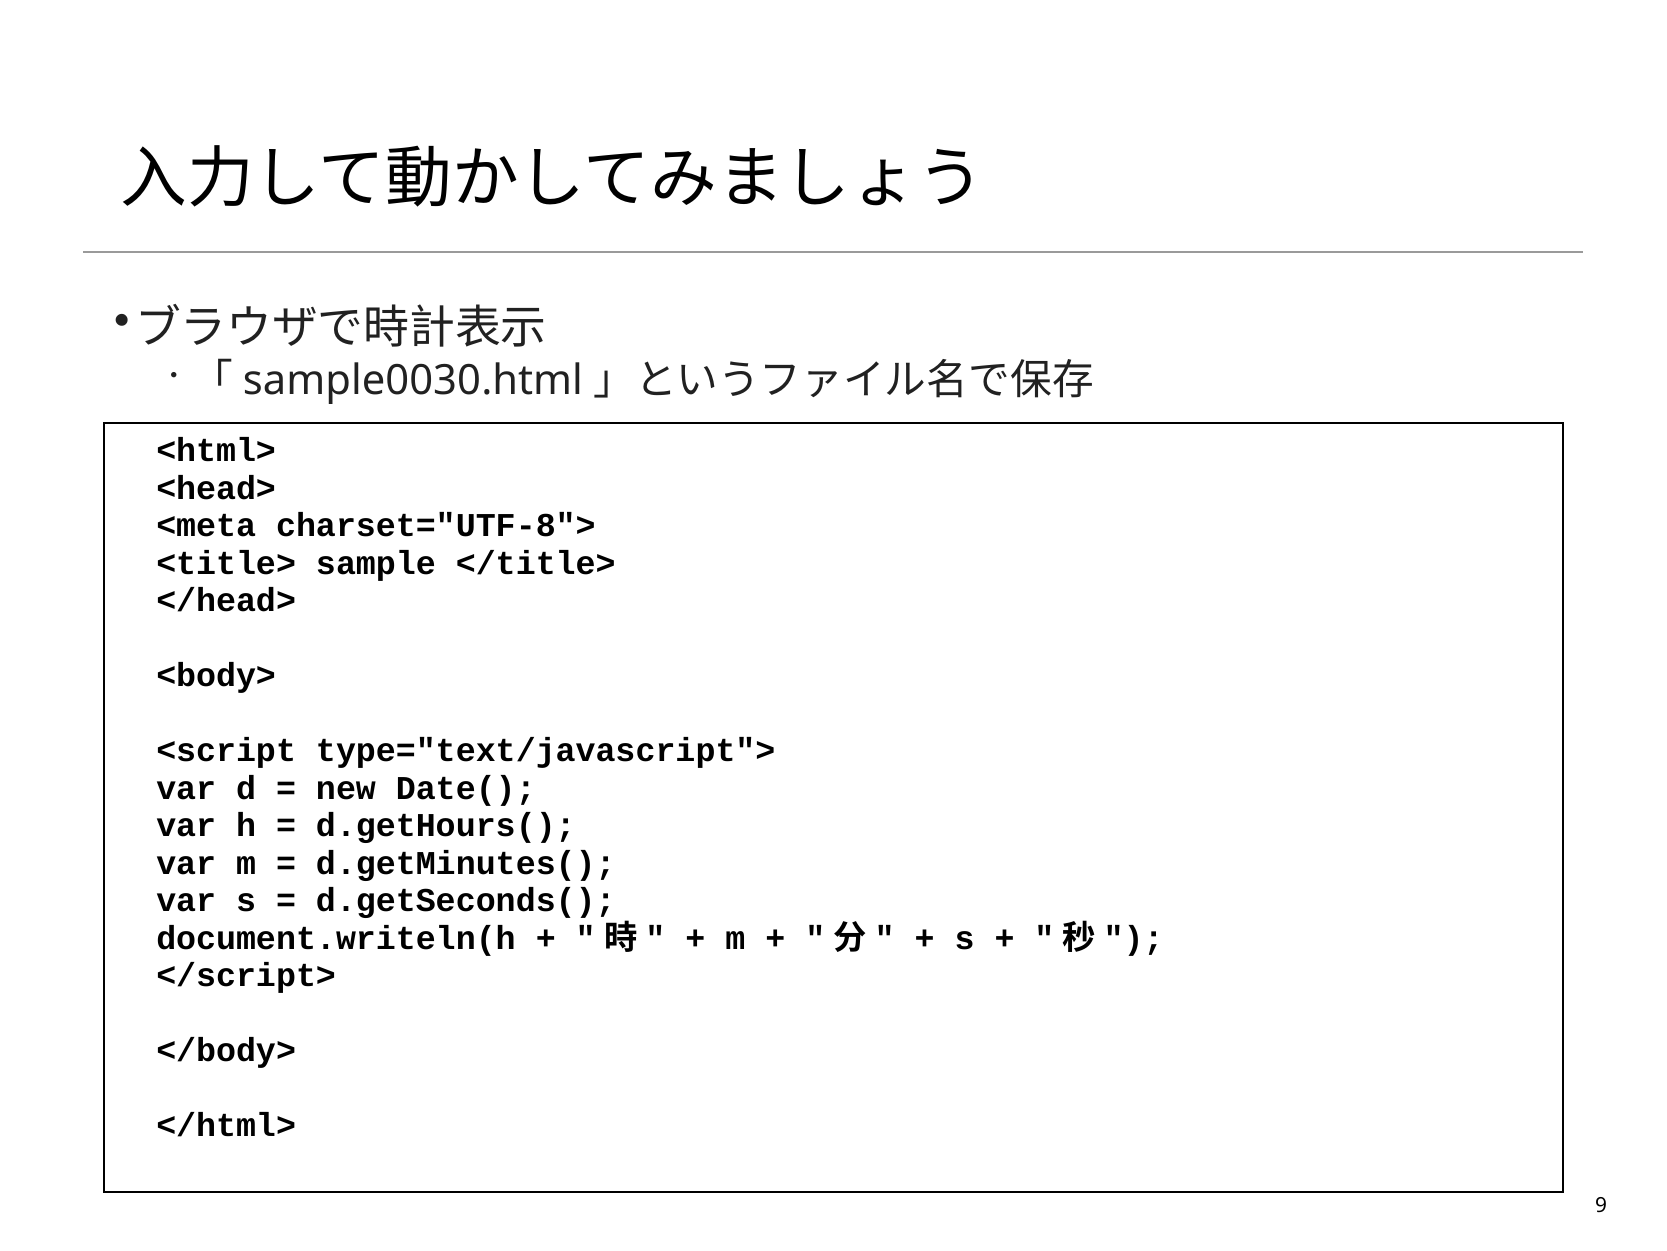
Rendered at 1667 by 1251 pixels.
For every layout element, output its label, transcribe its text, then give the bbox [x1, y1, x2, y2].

slide_number 9 [1584, 1184, 1614, 1220]
list ブラウザで時計表示 「sample0030.html」というファイル名で保存 [113, 297, 1553, 422]
text_box <html> <head> <meta charset="UTF-8"> <title> sample </title> </head> <body> <script type="text/javascript"> var d = new Date(); var h = d.getHours(); var m = d.getMinutes(); var s = d.getSeconds(); document.writeln(h + "時" + m + "分" + s + "秒"); </script> </body> </html> [104, 422, 1563, 1192]
title 入力して動かしてみましょう [113, 41, 1553, 222]
